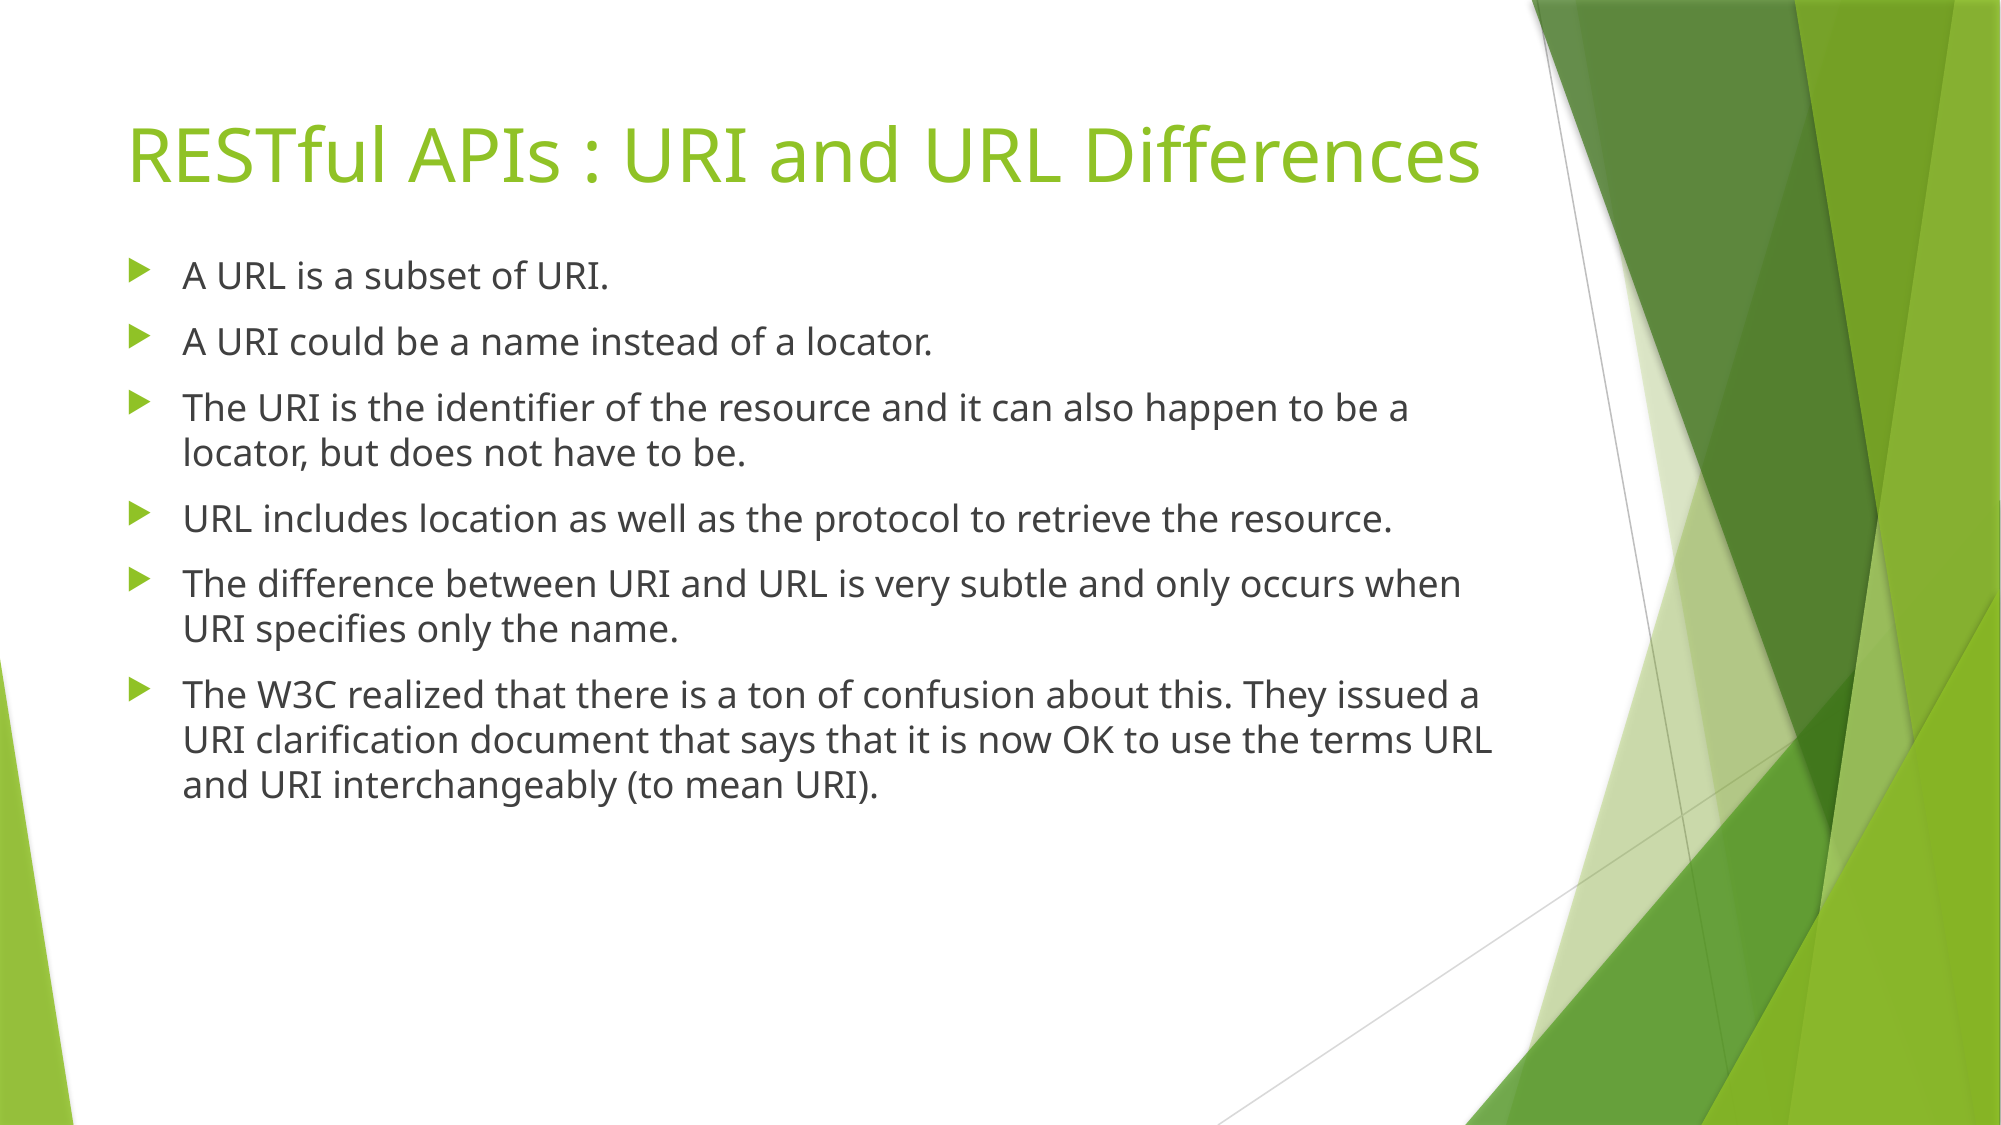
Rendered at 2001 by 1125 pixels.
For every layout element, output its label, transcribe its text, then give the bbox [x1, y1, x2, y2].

list A URL is a subset of URI. A URI could be a name instead of a locator. The URI is the identifier of the resource and it can also happen to be a locator, but does not have to be. URL includes location as well as the protocol to retrieve the resource. The difference between URI and URL is very subtle and only occurs when URI specifies only the name. The W3C realized that there is a ton of confusion about this. They issued a URI clarification document that says that it is now OK to use the terms URL and URI interchangeably (to mean URI). [111, 244, 1522, 991]
title RESTful APIs : URI and URL Differences [111, 99, 1522, 244]
